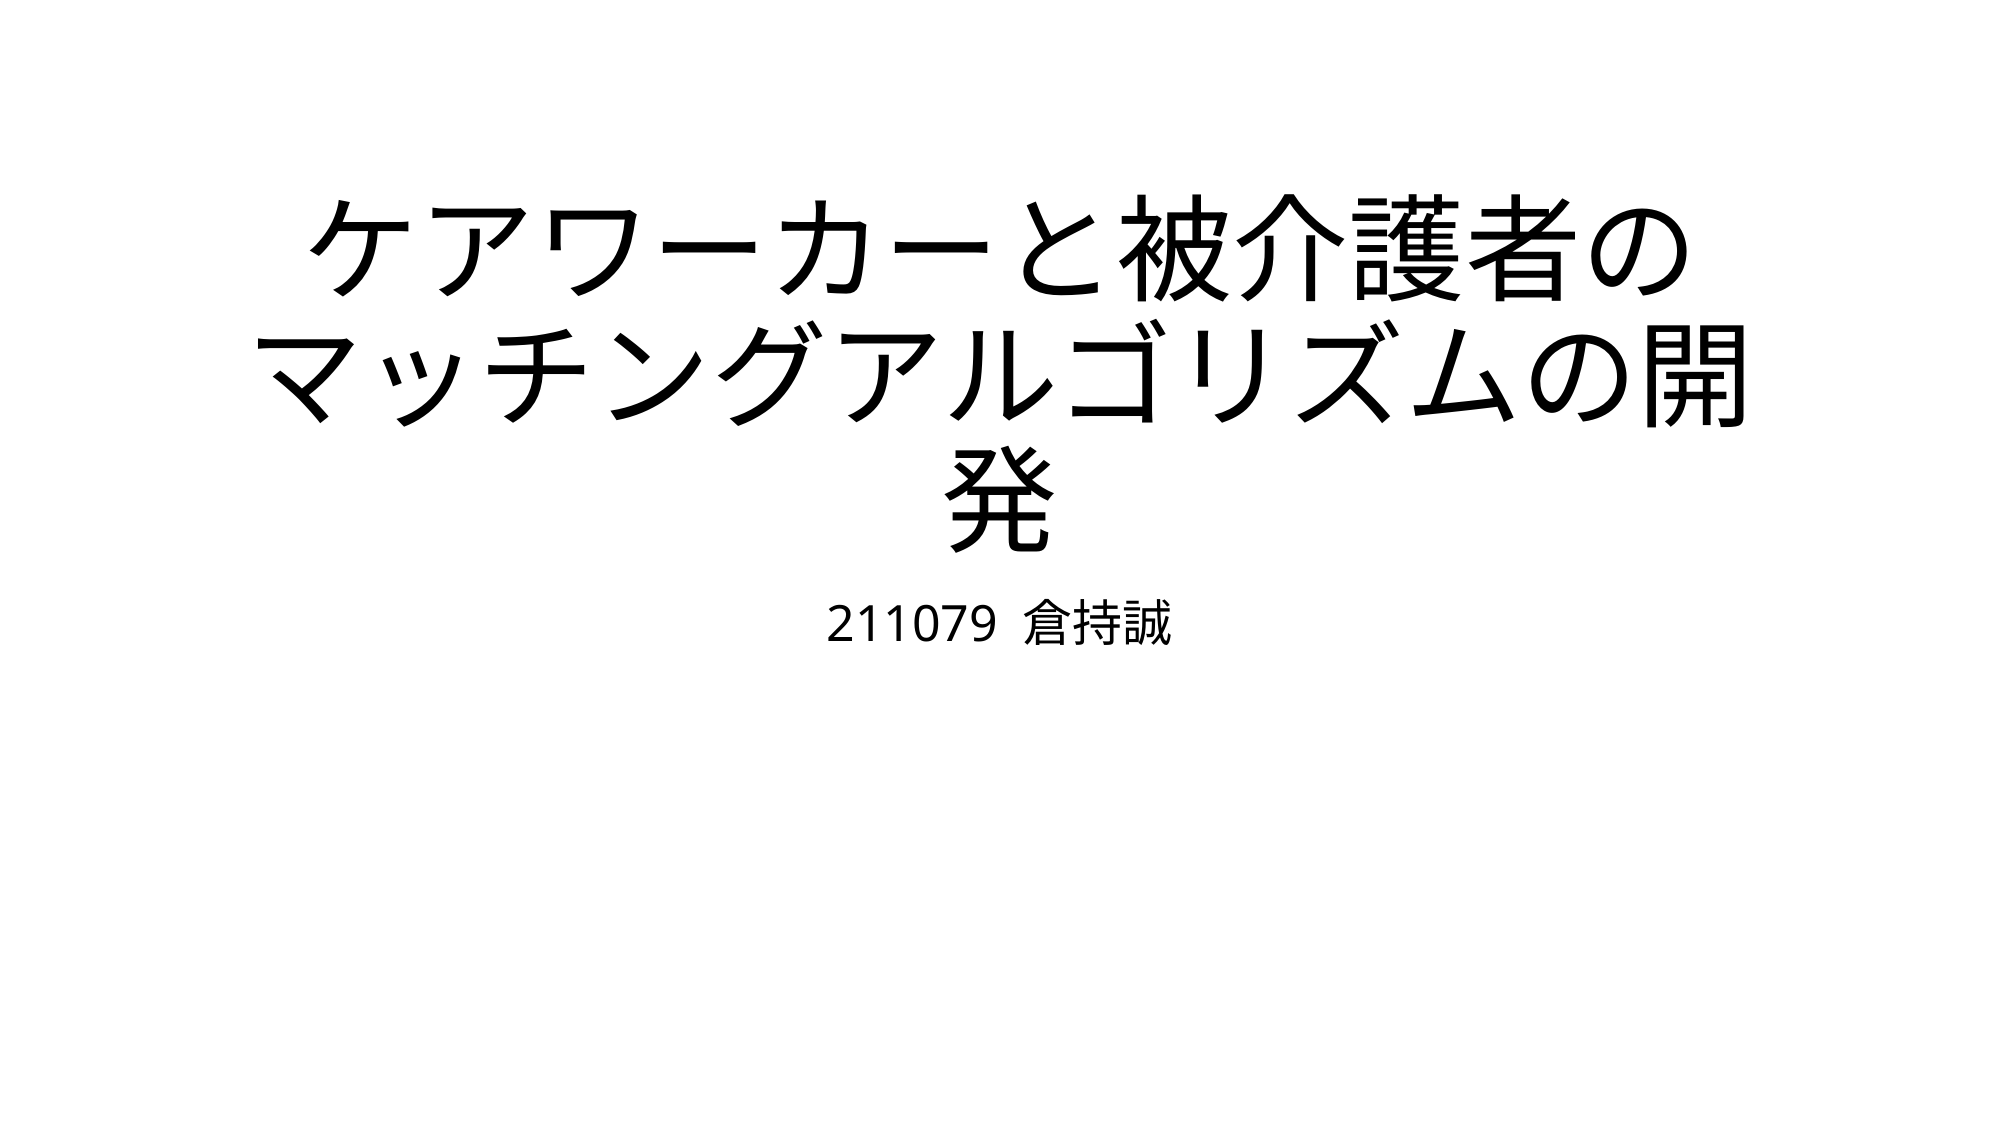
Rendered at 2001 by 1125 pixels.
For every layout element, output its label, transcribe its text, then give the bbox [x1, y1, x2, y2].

title ケアワーカーと被介護者のマッチングアルゴリズムの開発 [185, 184, 1815, 577]
subtitle 211079 倉持誠 [249, 590, 1750, 863]
